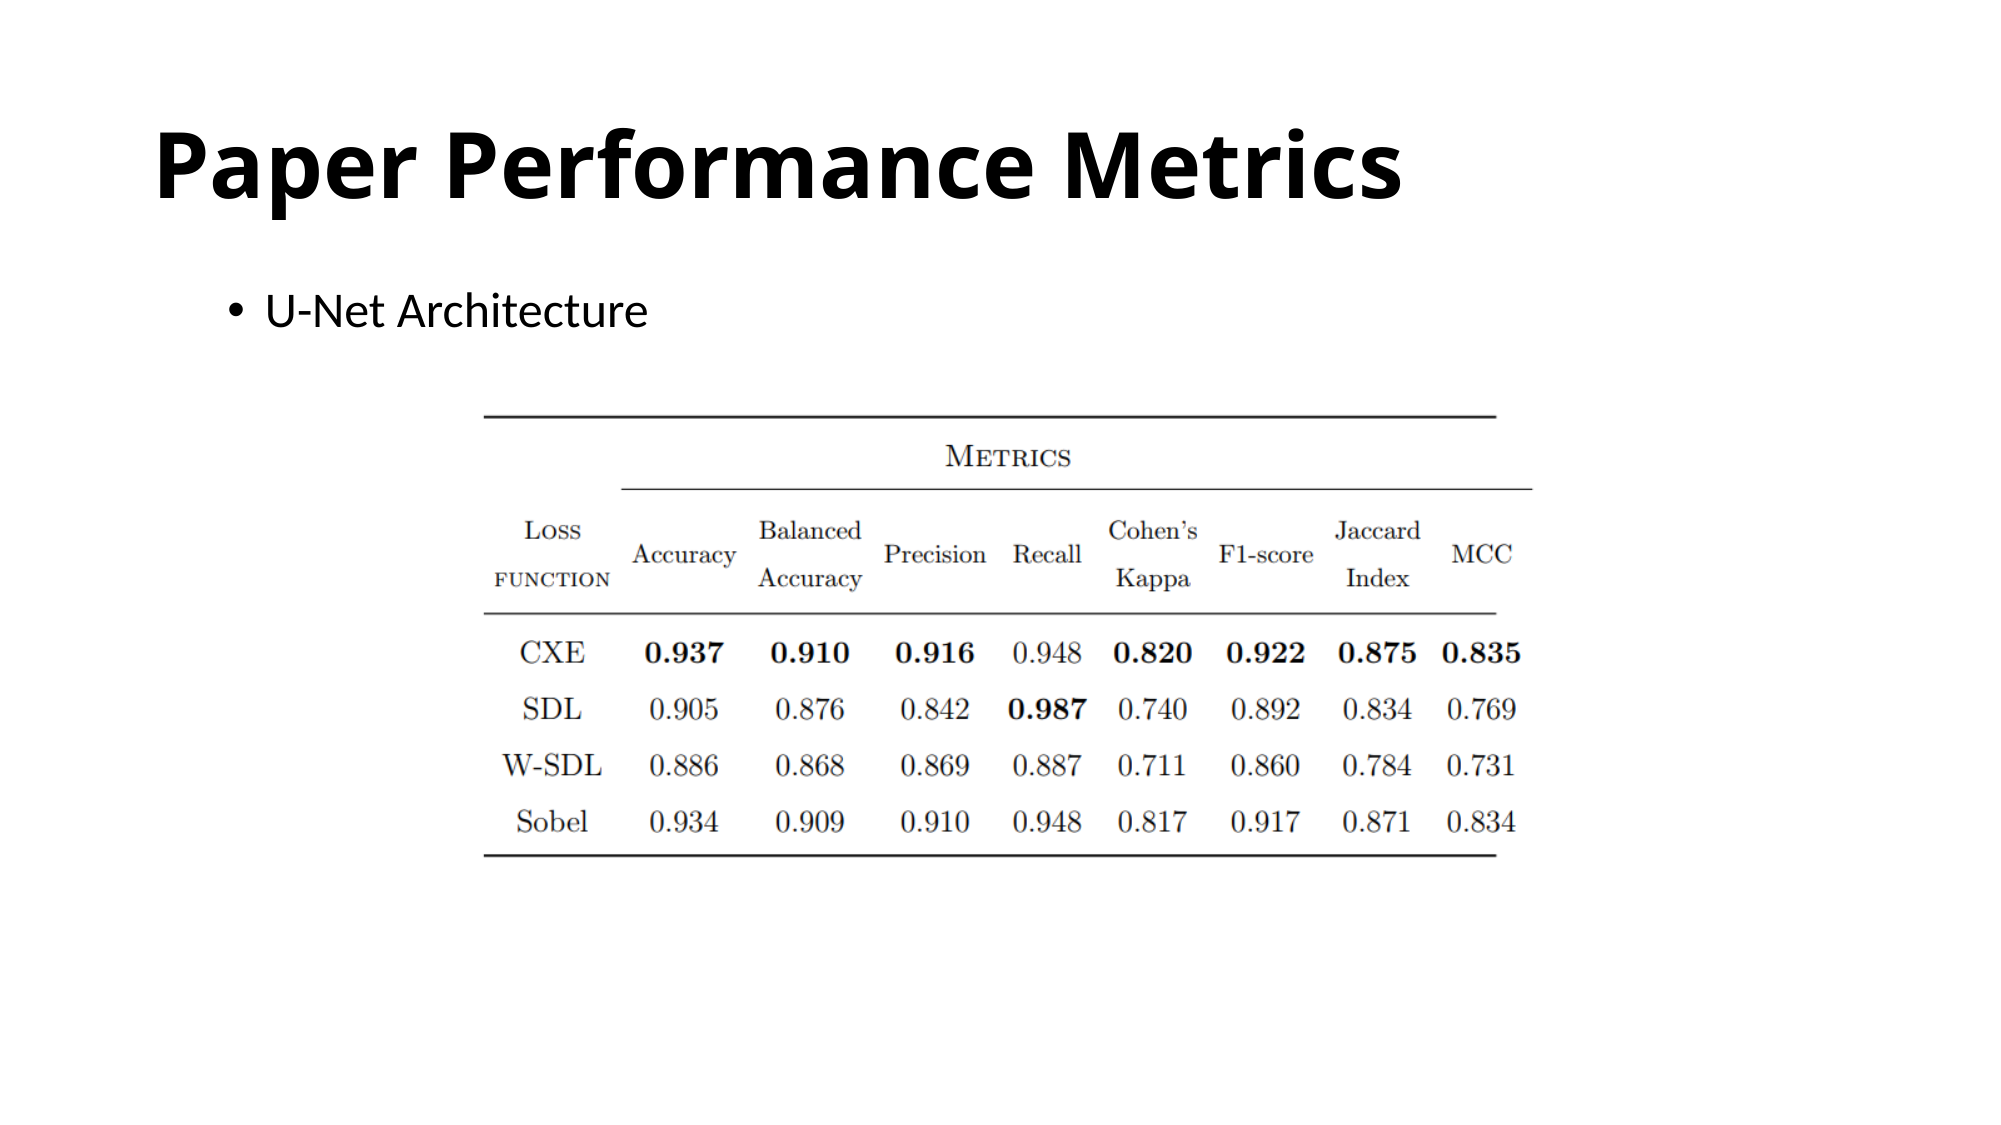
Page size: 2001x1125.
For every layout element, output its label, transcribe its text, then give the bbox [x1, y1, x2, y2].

title Paper Performance Metrics [137, 59, 1863, 277]
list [459, 390, 1541, 884]
text_box U-Net Architecture [137, 277, 1863, 369]
